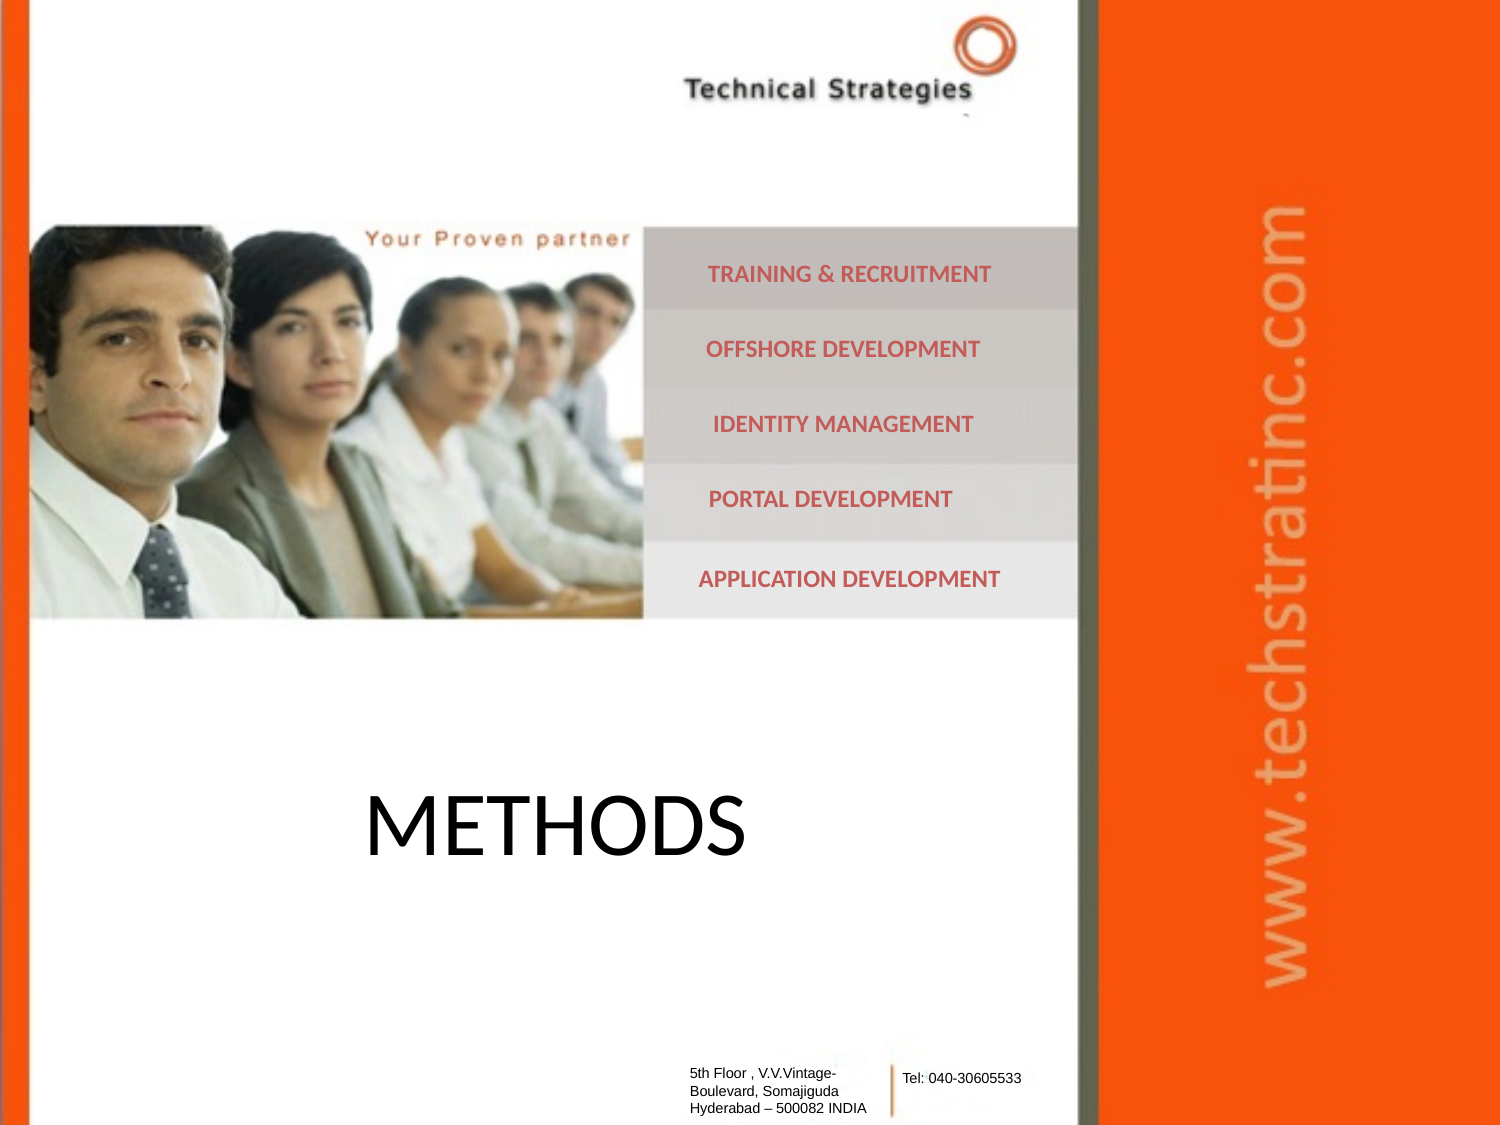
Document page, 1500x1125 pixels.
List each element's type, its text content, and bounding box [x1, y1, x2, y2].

text_box APPLICATION DEVELOPMENT [650, 554, 1050, 600]
text_box TRAINING & RECRUITMENT [662, 249, 1038, 295]
title METHODS [37, 737, 1075, 900]
text_box Tel: 040-30605533 [887, 1061, 1138, 1112]
text_box PORTAL DEVELOPMENT [662, 474, 1000, 520]
text_box 5th Floor , V.V.Vintage-Boulevard, Somajiguda Hyderabad – 500082 INDIA [674, 1056, 888, 1124]
text_box OFFSHORE DEVELOPMENT [662, 324, 1025, 370]
picture [0, 0, 1500, 1125]
text_box IDENTITY MANAGEMENT [675, 399, 1013, 445]
